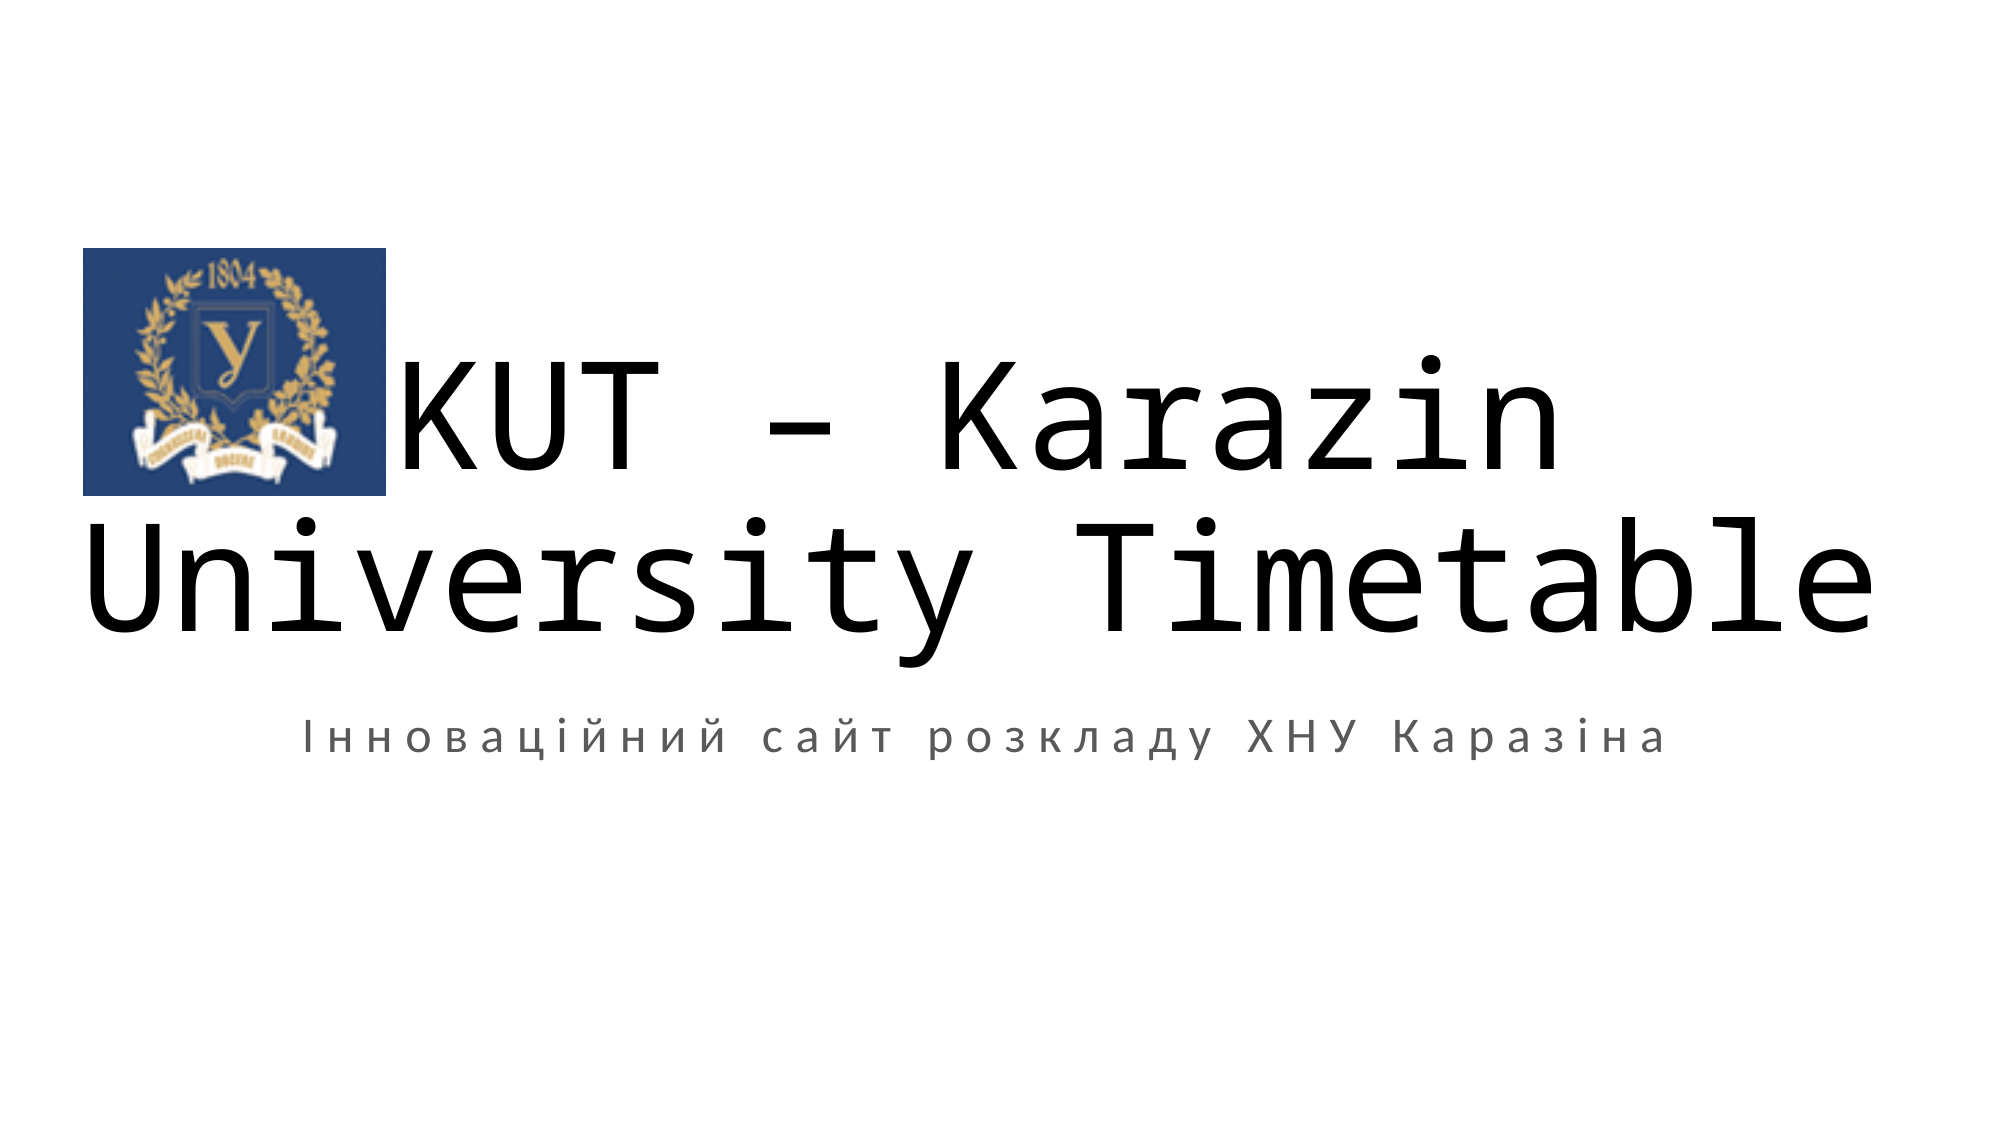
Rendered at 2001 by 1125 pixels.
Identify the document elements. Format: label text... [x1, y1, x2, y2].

title KUT – Karazin University Timetable [45, 279, 1916, 672]
subtitle Інноваційний сайт розкладу ХНУ Каразіна [233, 701, 1734, 973]
picture [83, 248, 386, 497]
